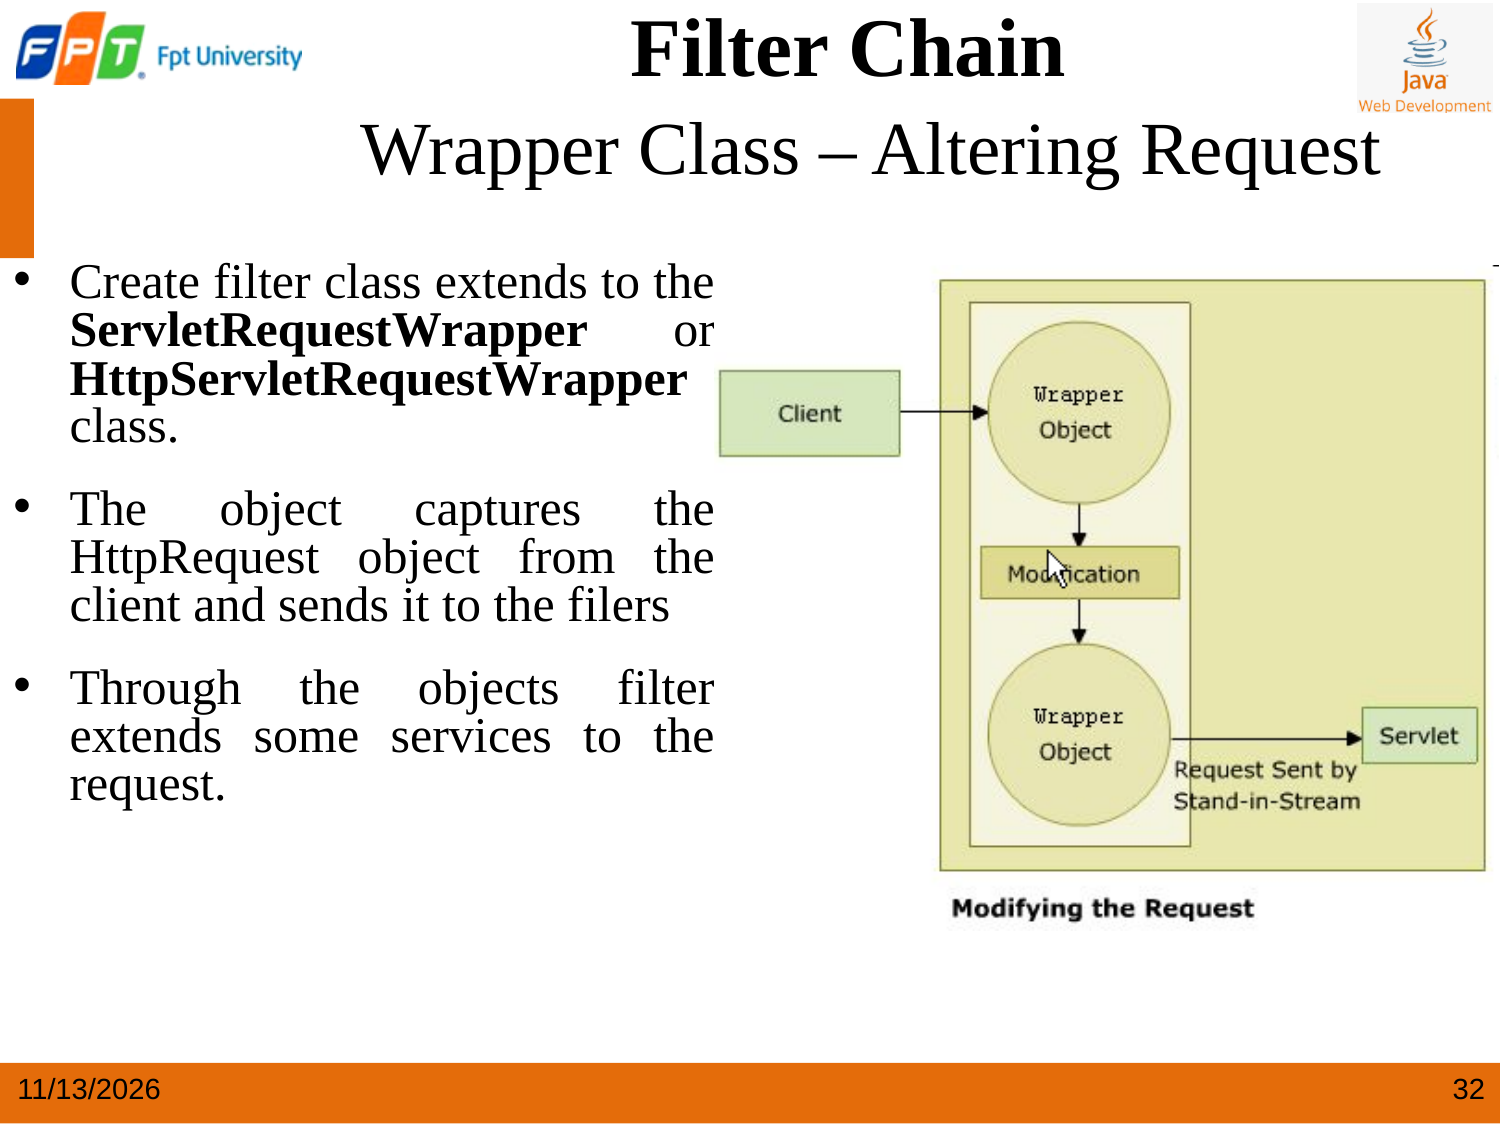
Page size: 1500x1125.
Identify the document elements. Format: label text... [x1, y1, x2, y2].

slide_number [2, 1063, 231, 1123]
list Create filter class extends to the ServletRequestWrapper or HttpServletRequestWrapper class. The object captures the HttpRequest object from the client and sends it to the filers Through the objects filter extends some services to the request. [0, 253, 731, 833]
picture [714, 264, 1499, 931]
picture [16, 11, 217, 85]
slide_number 32 [1050, 1063, 1500, 1124]
title Filter Chain Wrapper Class – Altering Request [217, 0, 1500, 204]
